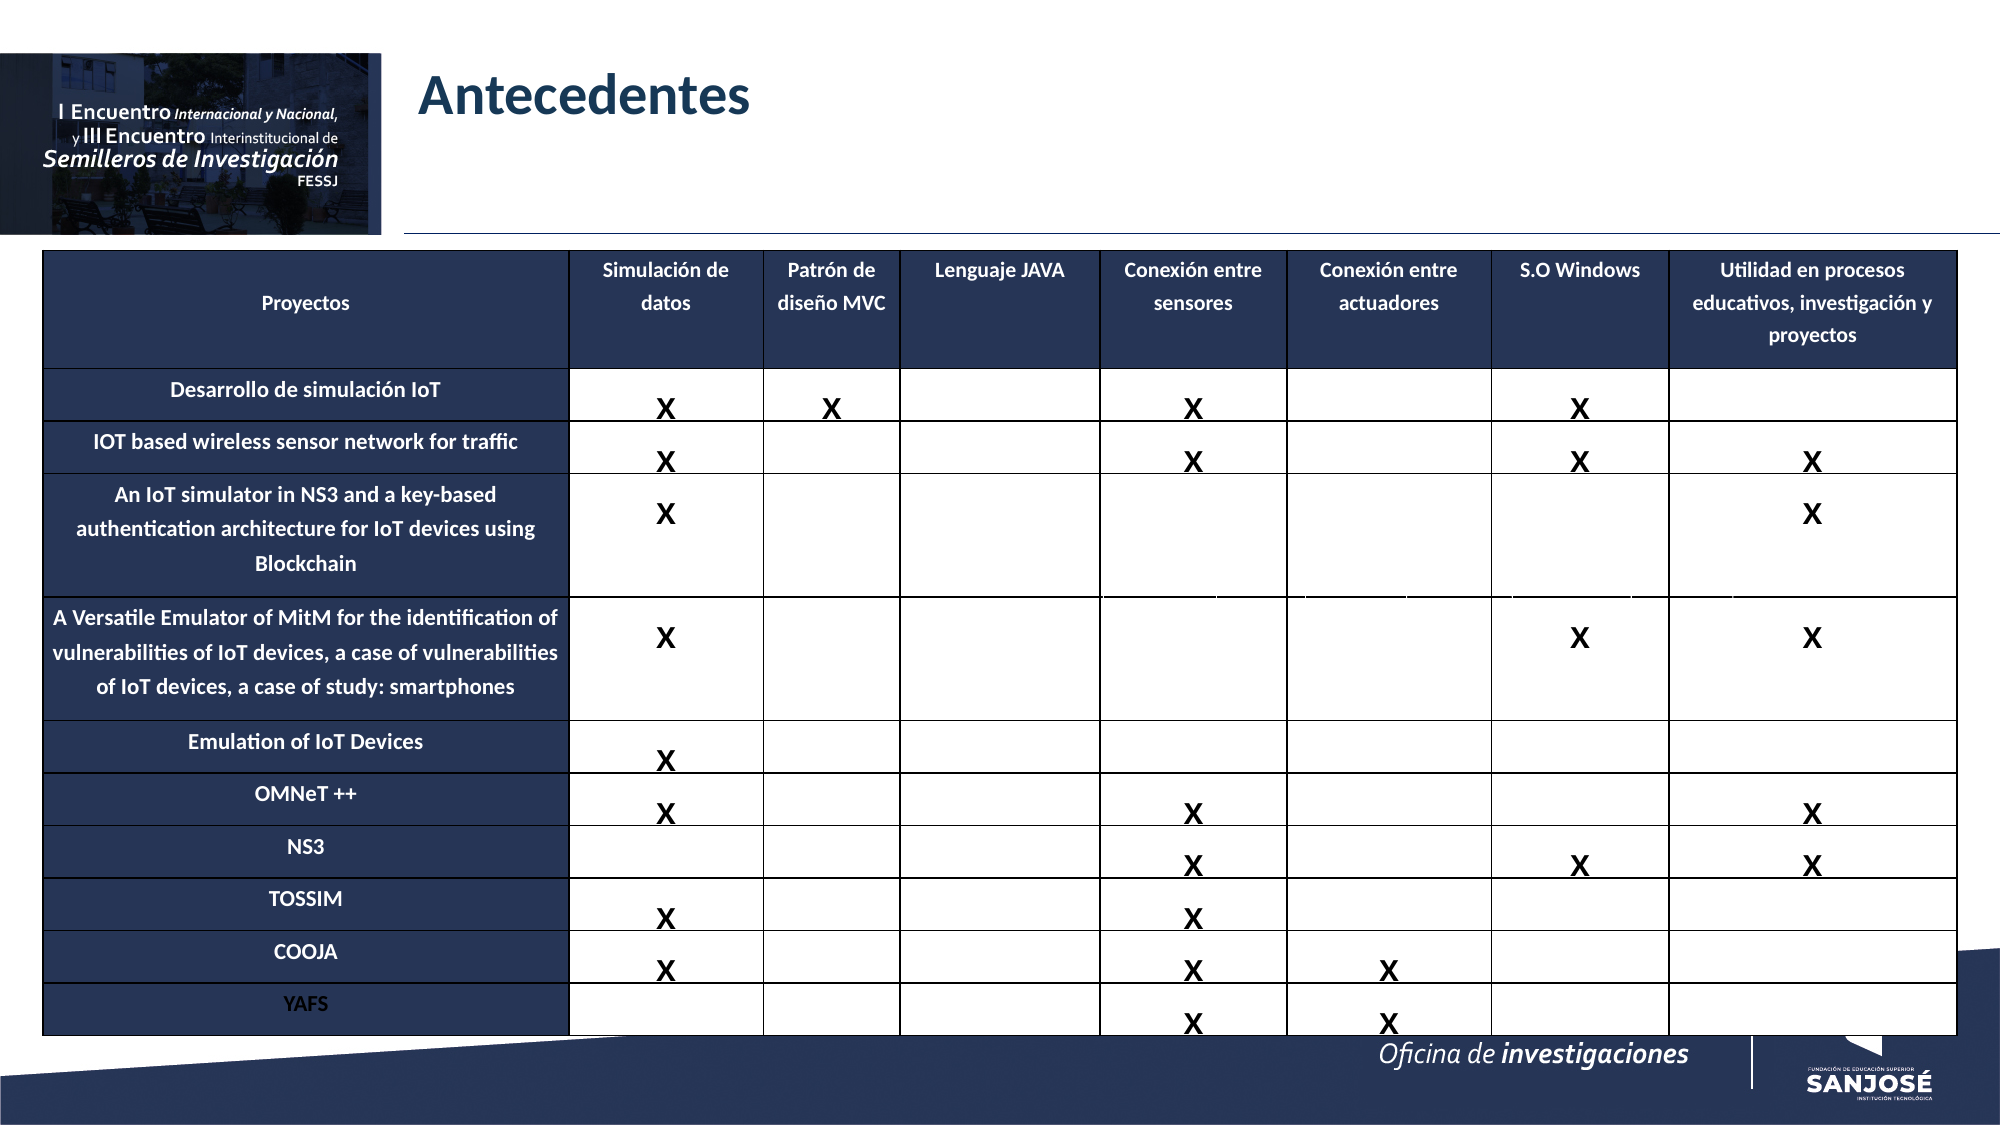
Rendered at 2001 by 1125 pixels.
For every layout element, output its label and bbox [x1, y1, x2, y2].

picture [0, 0, 2000, 1125]
text_box [1508, 494, 1515, 648]
